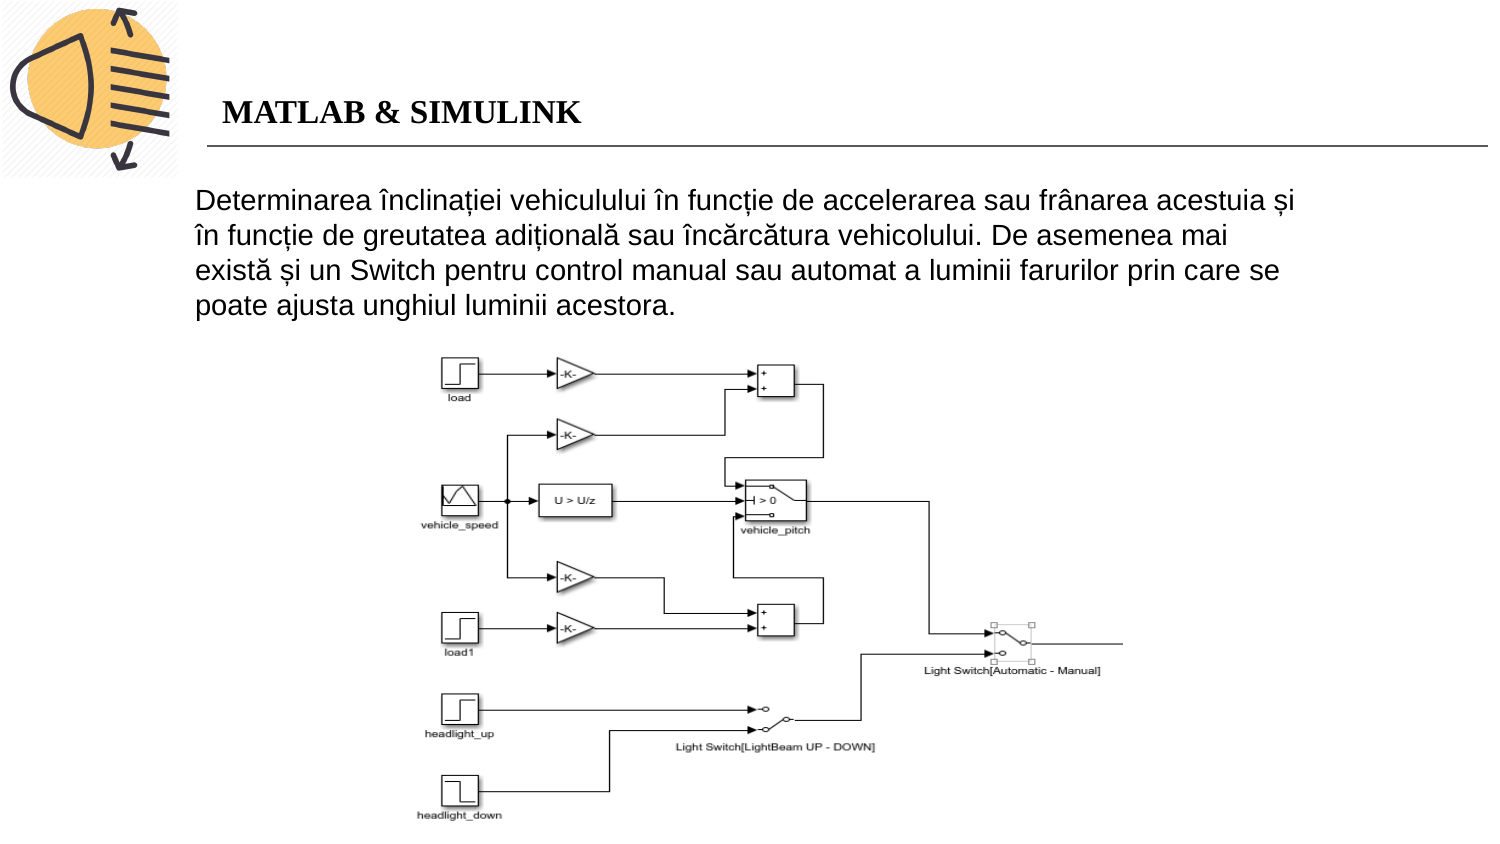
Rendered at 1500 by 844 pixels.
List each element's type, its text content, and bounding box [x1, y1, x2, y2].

text_box Determinarea înclinației vehiculului în funcție de accelerarea sau frânarea acestuia și în funcție de greutatea adițională sau încărcătura vehicolului. De asemenea mai există și un Switch pentru control manual sau automat a luminii farurilor prin care se poate ajusta unghiul luminii acestora. [180, 166, 1320, 336]
picture [0, 0, 179, 179]
picture [376, 337, 1124, 836]
text_box MATLAB & SIMULINK [206, 75, 1500, 145]
